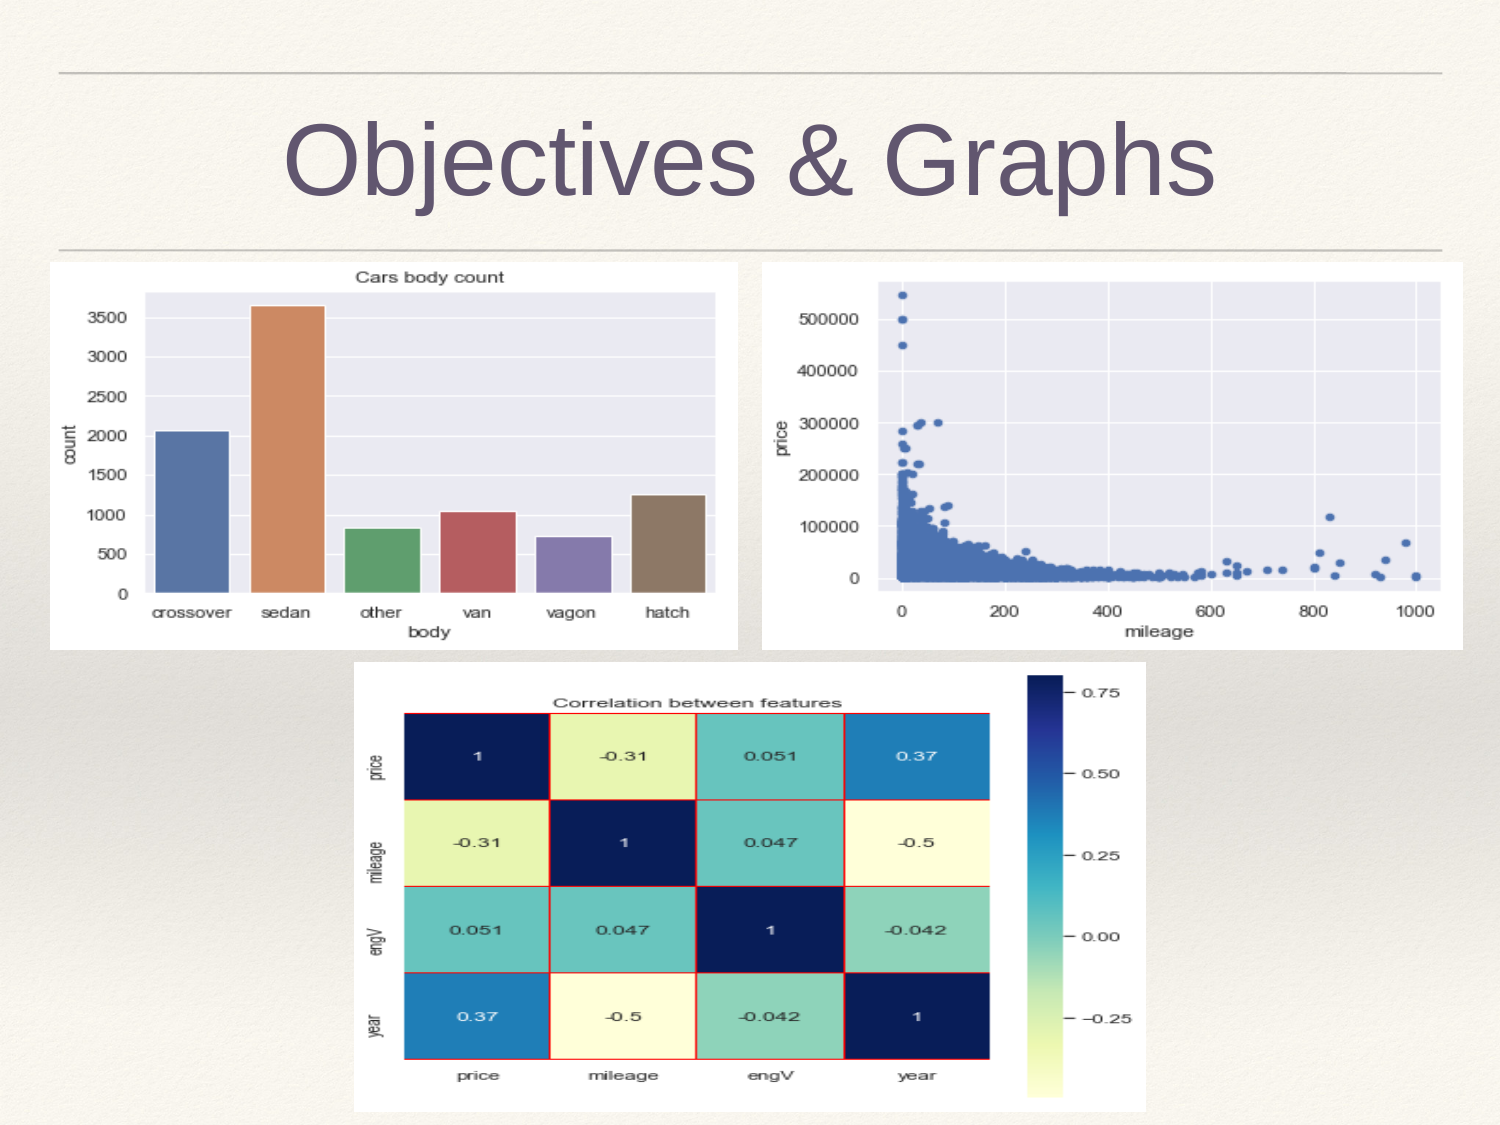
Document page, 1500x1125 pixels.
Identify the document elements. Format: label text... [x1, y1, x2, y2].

title Objectives & Graphs [58, 91, 1442, 234]
picture [0, 0, 1500, 1125]
